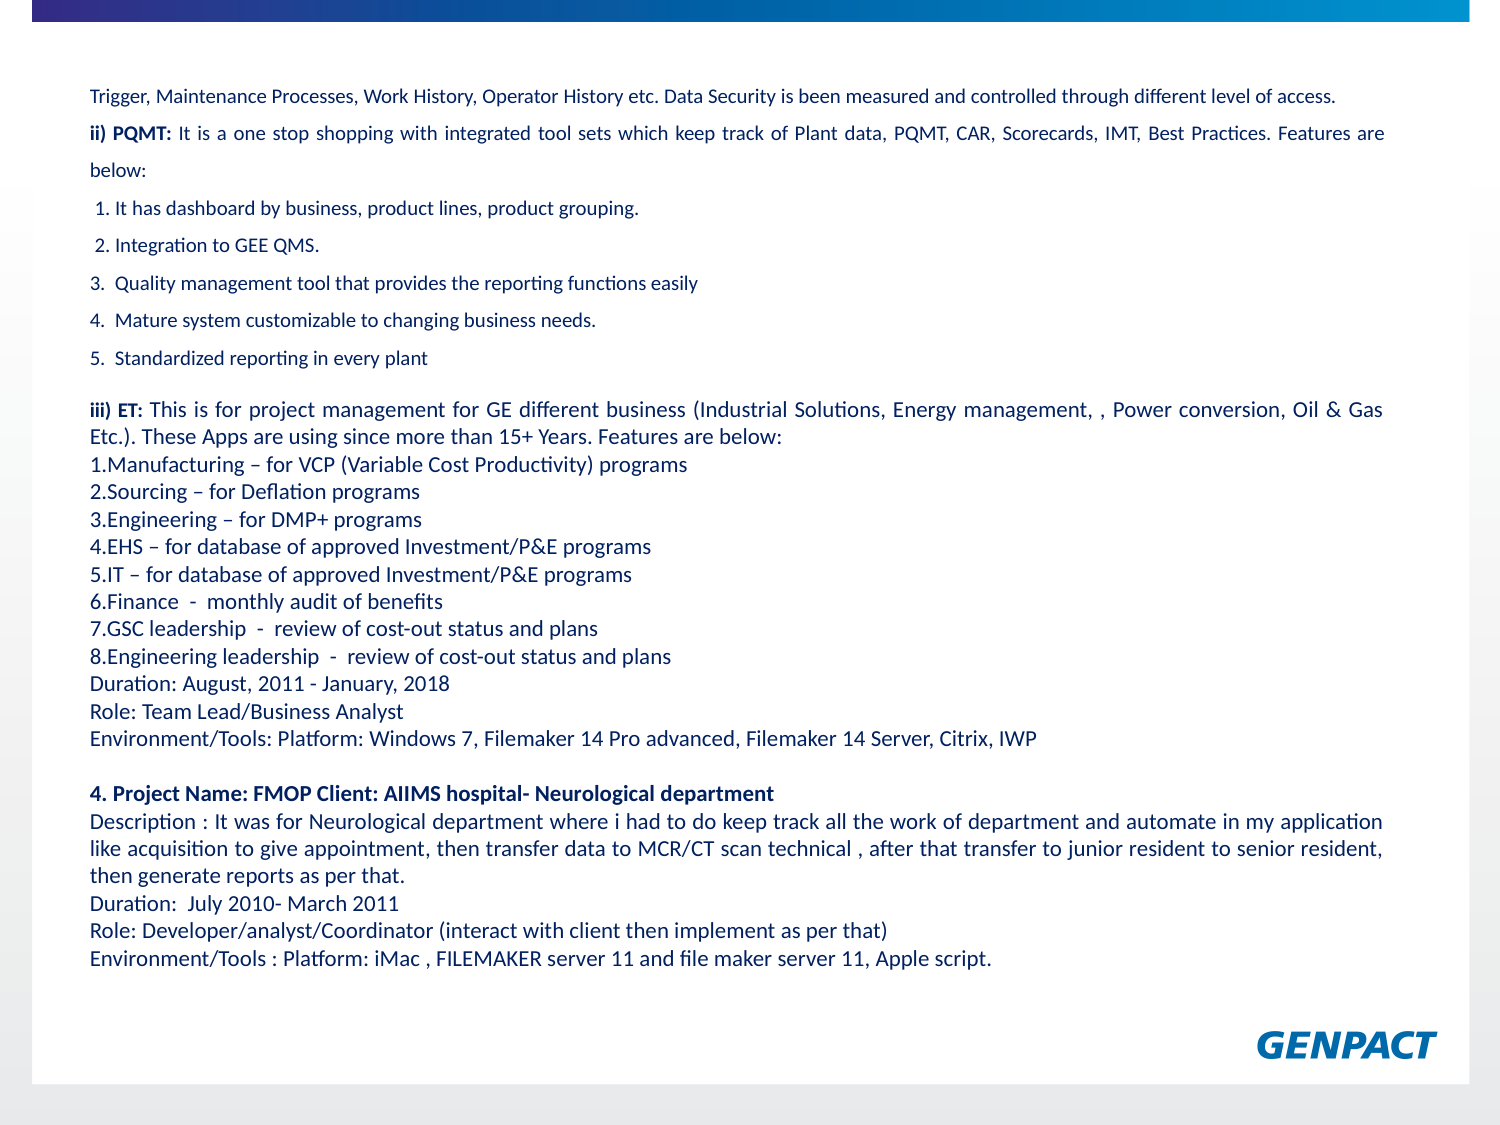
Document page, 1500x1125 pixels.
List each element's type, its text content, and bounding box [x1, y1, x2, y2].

picture [0, 0, 1500, 1125]
text_box Trigger, Maintenance Processes, Work History, Operator History etc. Data Security is been measured and controlled through different level of access. ii) PQMT: It is a one stop shopping with integrated tool sets which keep track of Plant data, PQMT, CAR, Scorecards, IMT, Best Practices. Features are below: 1. It has dashboard by business, product lines, product grouping. 2. Integration to GEE QMS. 3. Quality management tool that provides the reporting functions easily 4. Mature system customizable to changing business needs. 5. Standardized reporting in every plant iii) ET: This is for project management for GE different business (Industrial Solutions, Energy management, , Power conversion, Oil & Gas Etc.). These Apps are using since more than 15+ Years. Features are below: 1.Manufacturing – for VCP (Variable Cost Productivity) programs 2.Sourcing – for Deflation programs 3.Engineering – for DMP+ programs 4.EHS – for database of approved Investment/P&E programs 5.IT – for database of approved Investment/P&E programs 6.Finance - monthly audit of benefits 7.GSC leadership - review of cost-out status and plans 8.Engineering leadership - review of cost-out status and plans Duration: August, 2011 - January, 2018 Role: Team Lead/Business Analyst Environment/Tools: Platform: Windows 7, Filemaker 14 Pro advanced, Filemaker 14 Server, Citrix, IWP 4. Project Name: FMOP Client: AIIMS hospital- Neurological department Description : It was for Neurological department where i had to do keep track all the work of department and automate in my application like acquisition to give appointment, then transfer data to MCR/CT scan technical , after that transfer to junior resident to senior resident, then generate reports as per that. Duration: July 2010- March 2011 Role: Developer/analyst/Coordinator (interact with client then implement as per that) Environment/Tools : Platform: iMac , FILEMAKER server 11 and file maker server 11, Apple script. [75, 62, 1400, 1084]
